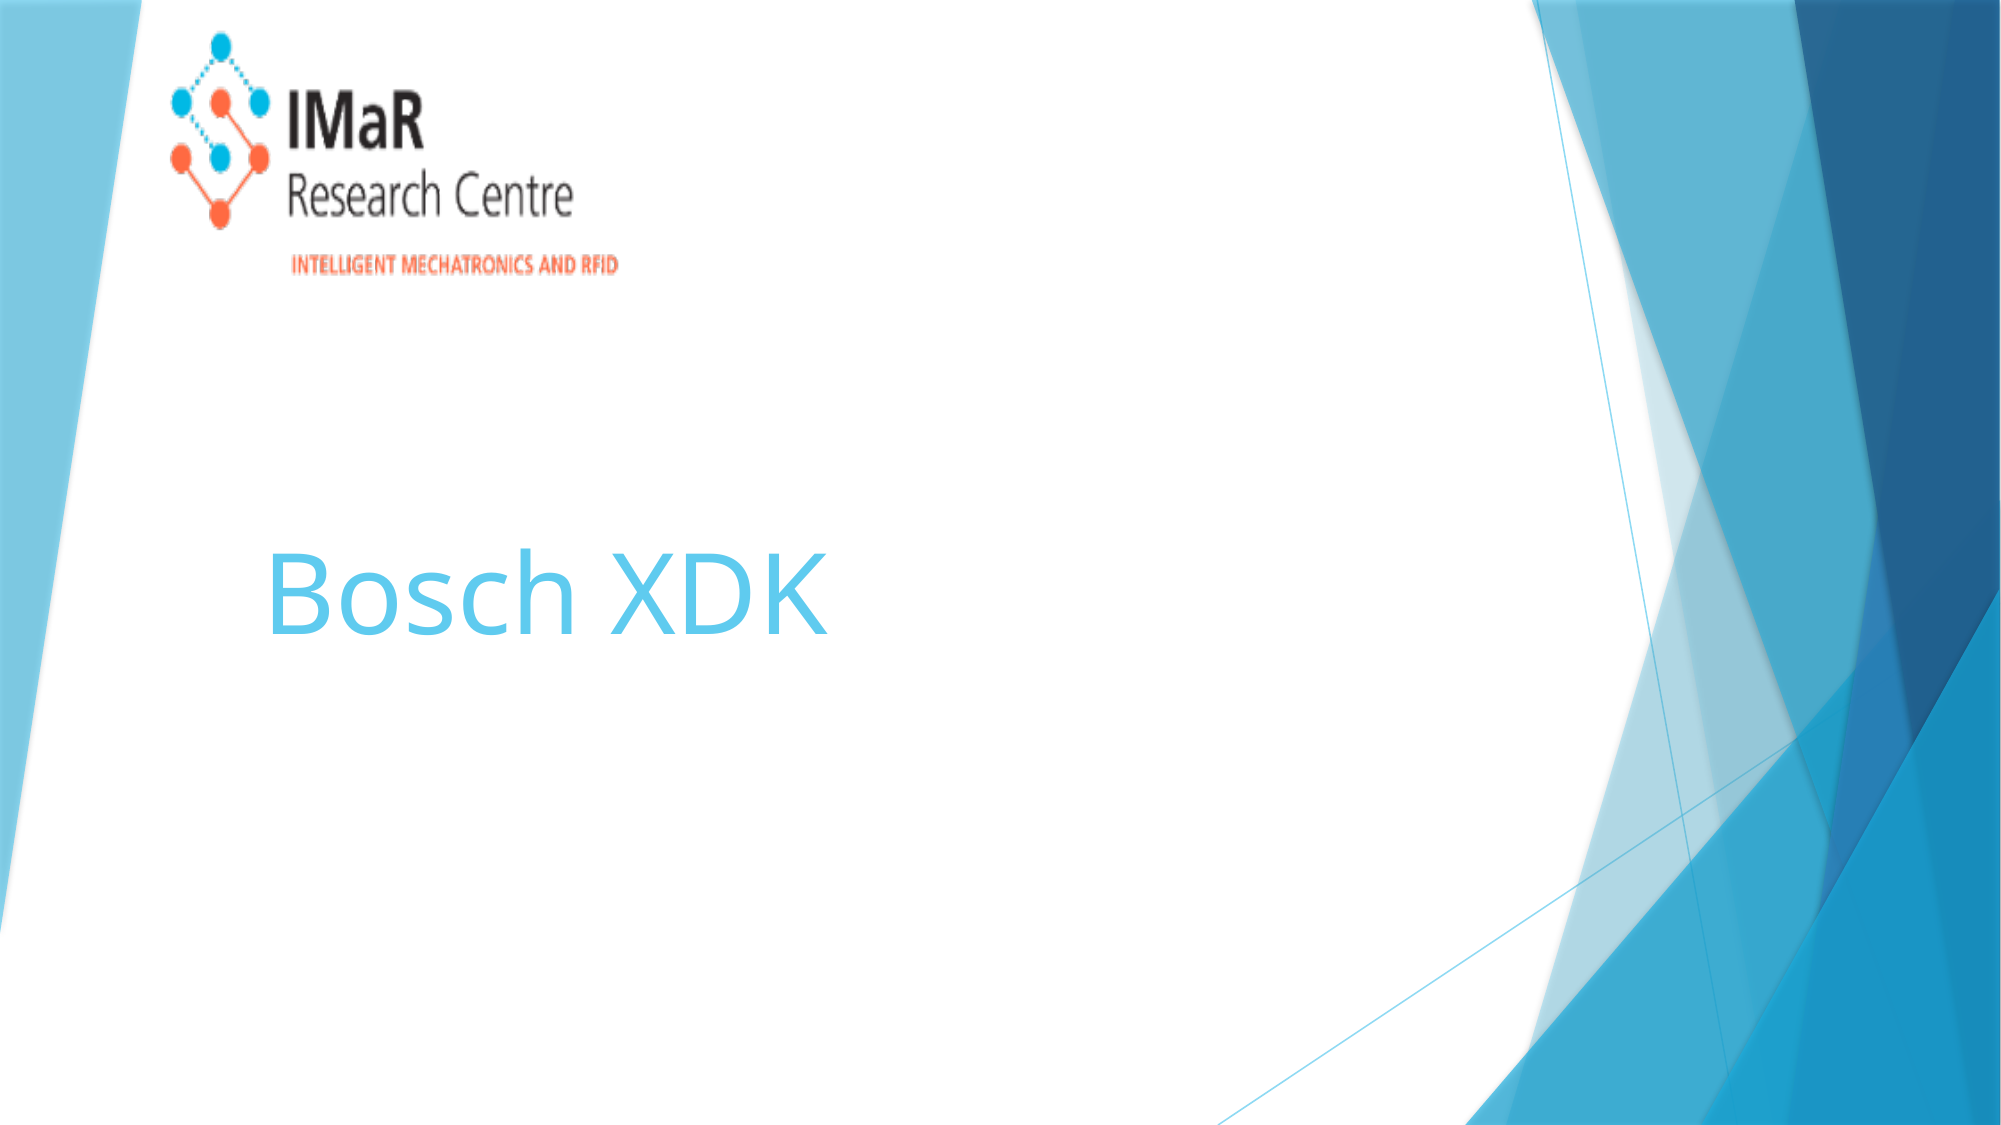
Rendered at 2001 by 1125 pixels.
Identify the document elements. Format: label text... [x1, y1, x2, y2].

picture [159, 27, 695, 282]
title Bosch XDK [247, 394, 1522, 665]
